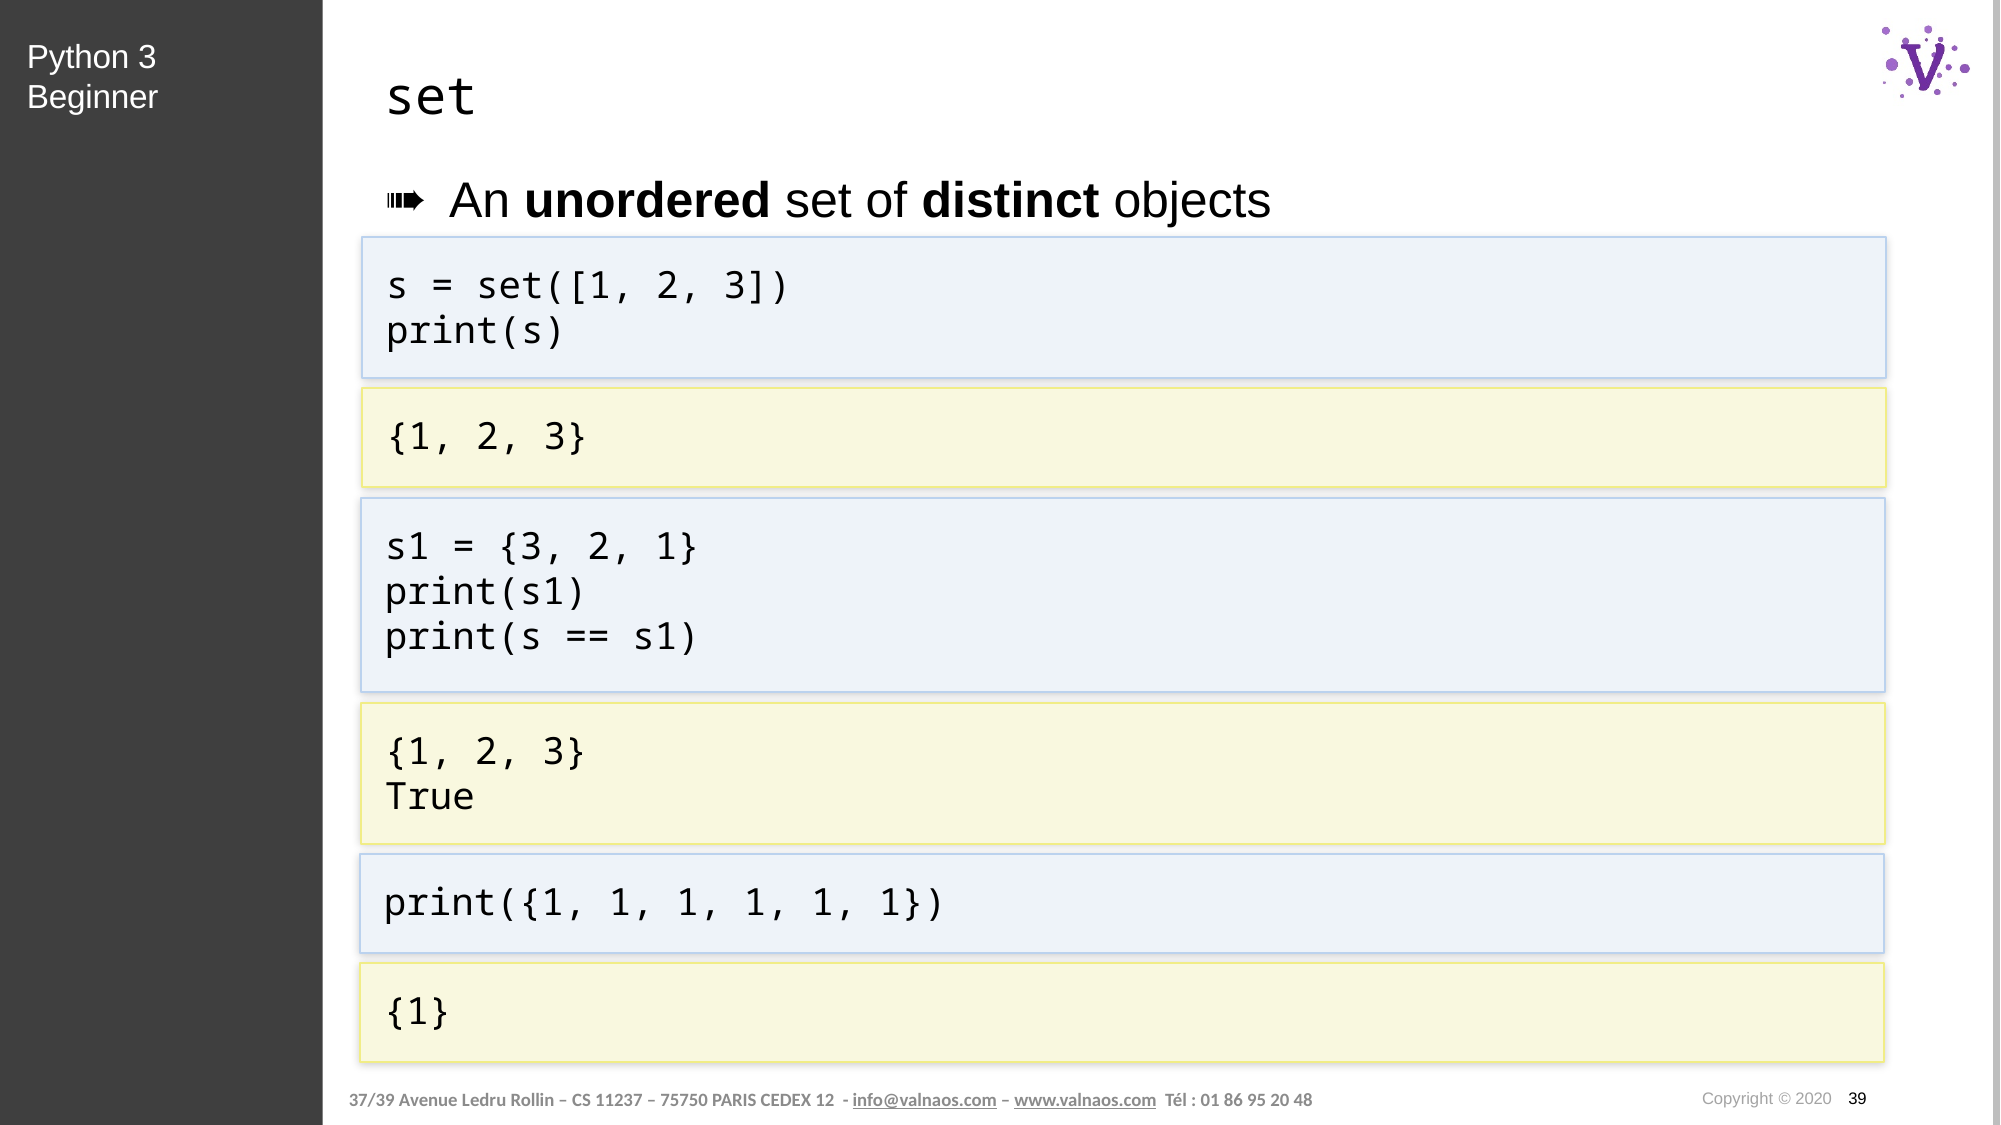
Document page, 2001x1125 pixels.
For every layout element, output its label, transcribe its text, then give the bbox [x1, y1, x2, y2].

text_box print({1, 1, 1, 1, 1, 1}) [360, 854, 1885, 954]
text_box {1, 2, 3} [362, 388, 1887, 488]
text_box {1} [360, 963, 1885, 1063]
list An unordered set of distinct objects [113, 137, 1887, 776]
slide_number Copyright © 2020 39 [1700, 1087, 1959, 1125]
title set [128, 62, 1872, 137]
picture [1871, 18, 1979, 106]
text_box s1 = {3, 2, 1} print(s1) print(s == s1) [361, 498, 1885, 693]
text_box {1, 2, 3} True [361, 703, 1885, 845]
text_box Python 3 Beginner [24, 35, 297, 116]
text_box s = set([1, 2, 3]) print(s) [362, 237, 1887, 379]
